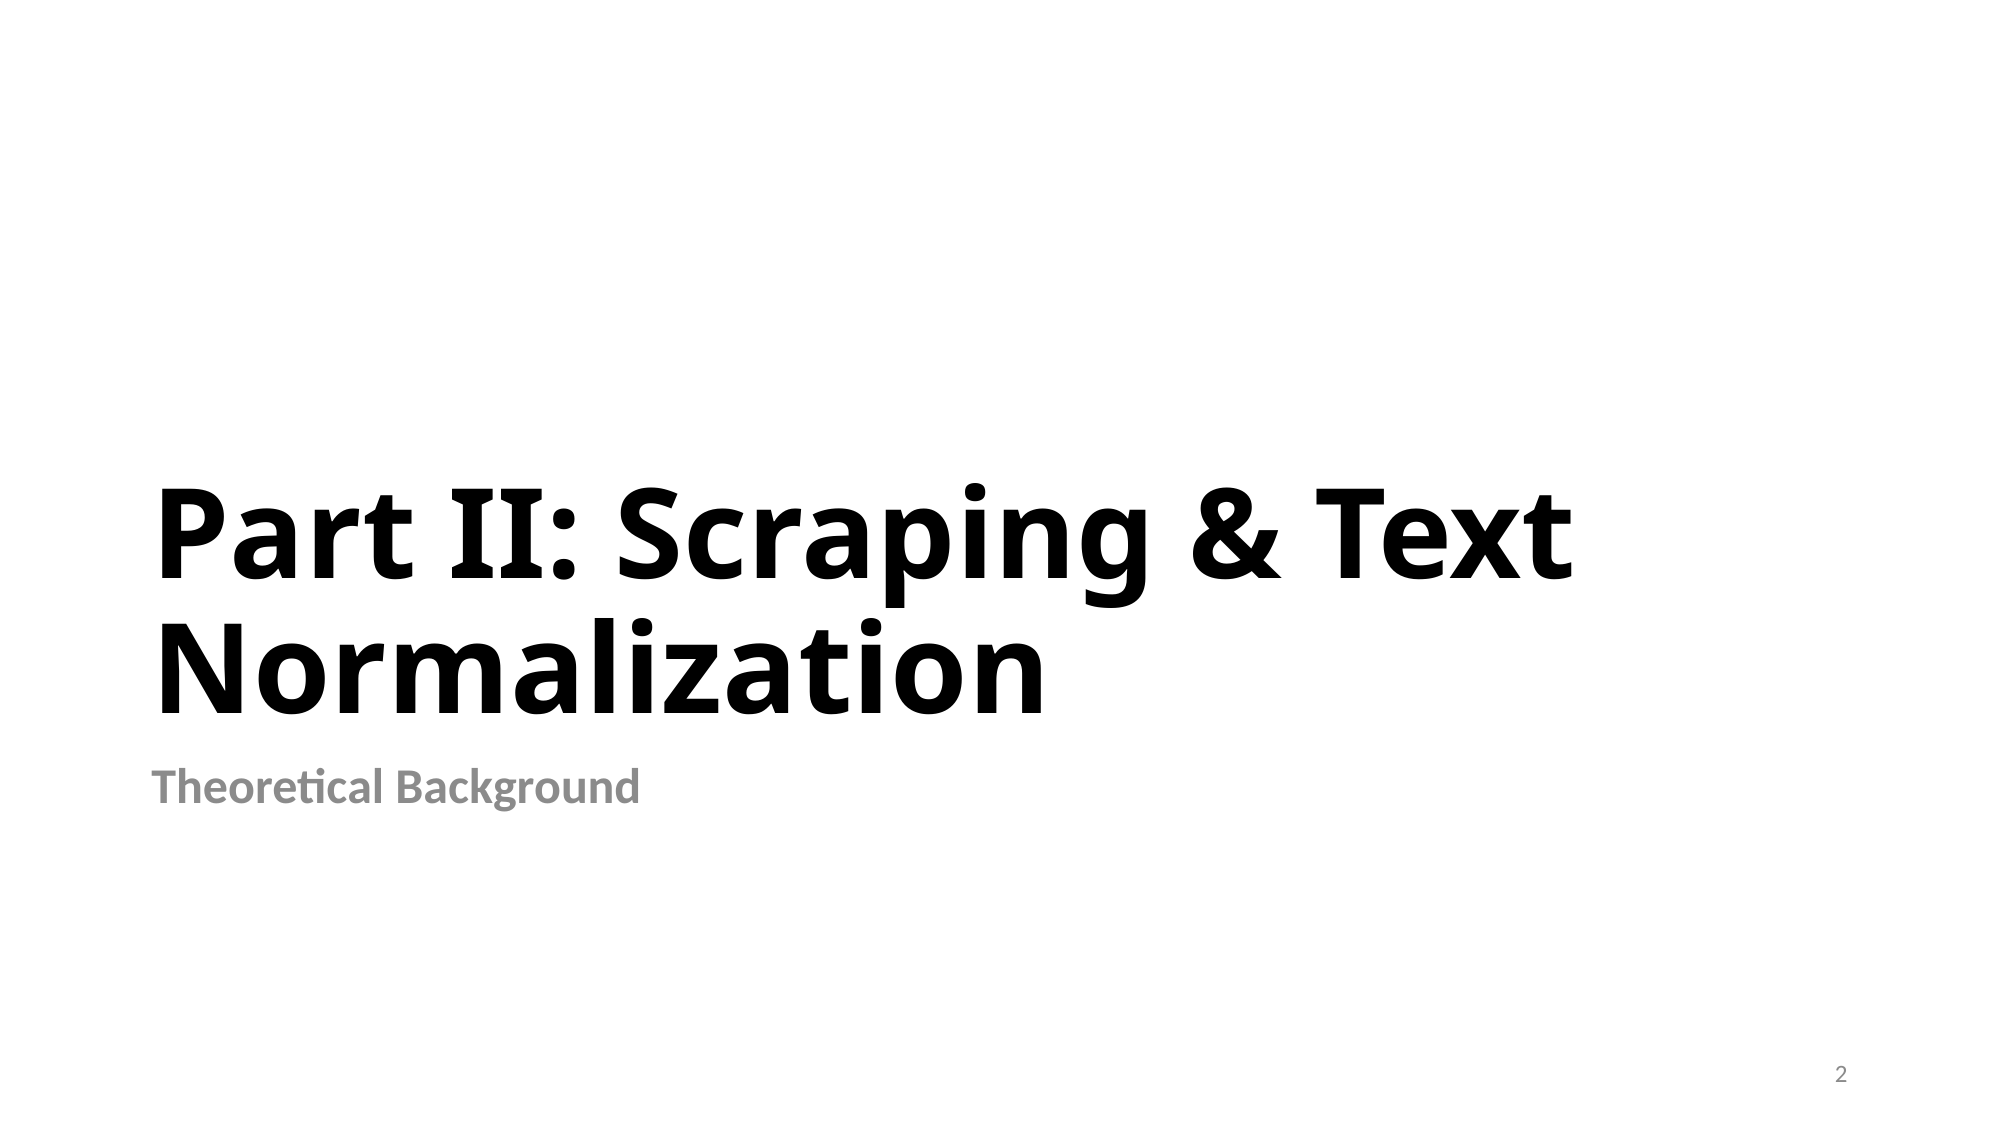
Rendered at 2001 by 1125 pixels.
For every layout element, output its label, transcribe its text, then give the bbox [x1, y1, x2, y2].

title Part II: Scraping & Text Normalization [136, 280, 1862, 749]
slide_number 2 [1412, 1042, 1863, 1103]
list Theoretical Background [136, 752, 1862, 999]
